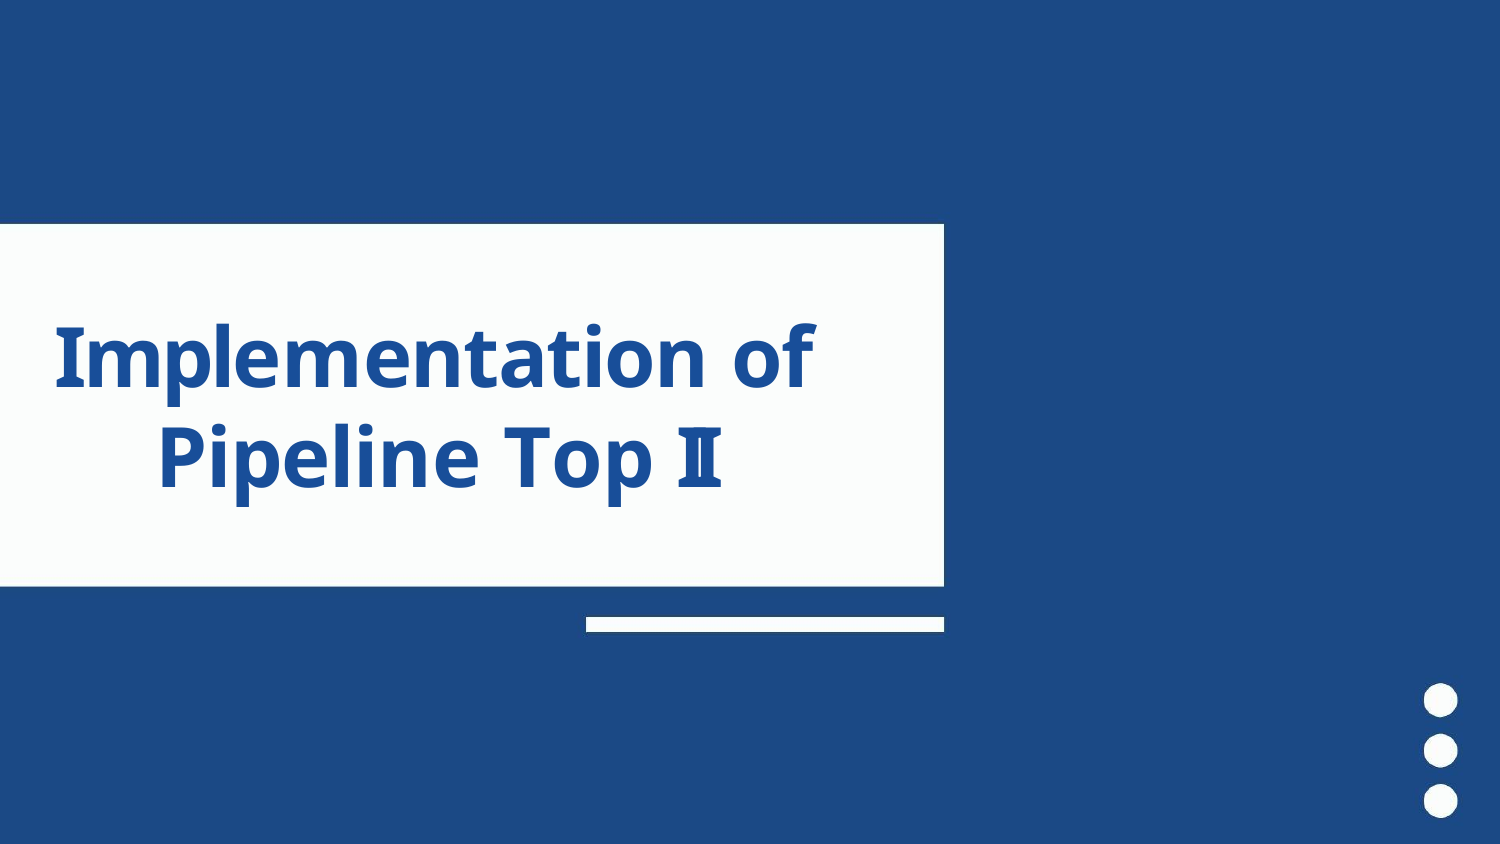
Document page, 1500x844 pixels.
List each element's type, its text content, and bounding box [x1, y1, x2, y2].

picture [0, 0, 1500, 844]
title Implementation of Pipeline Top II [52, 302, 890, 505]
